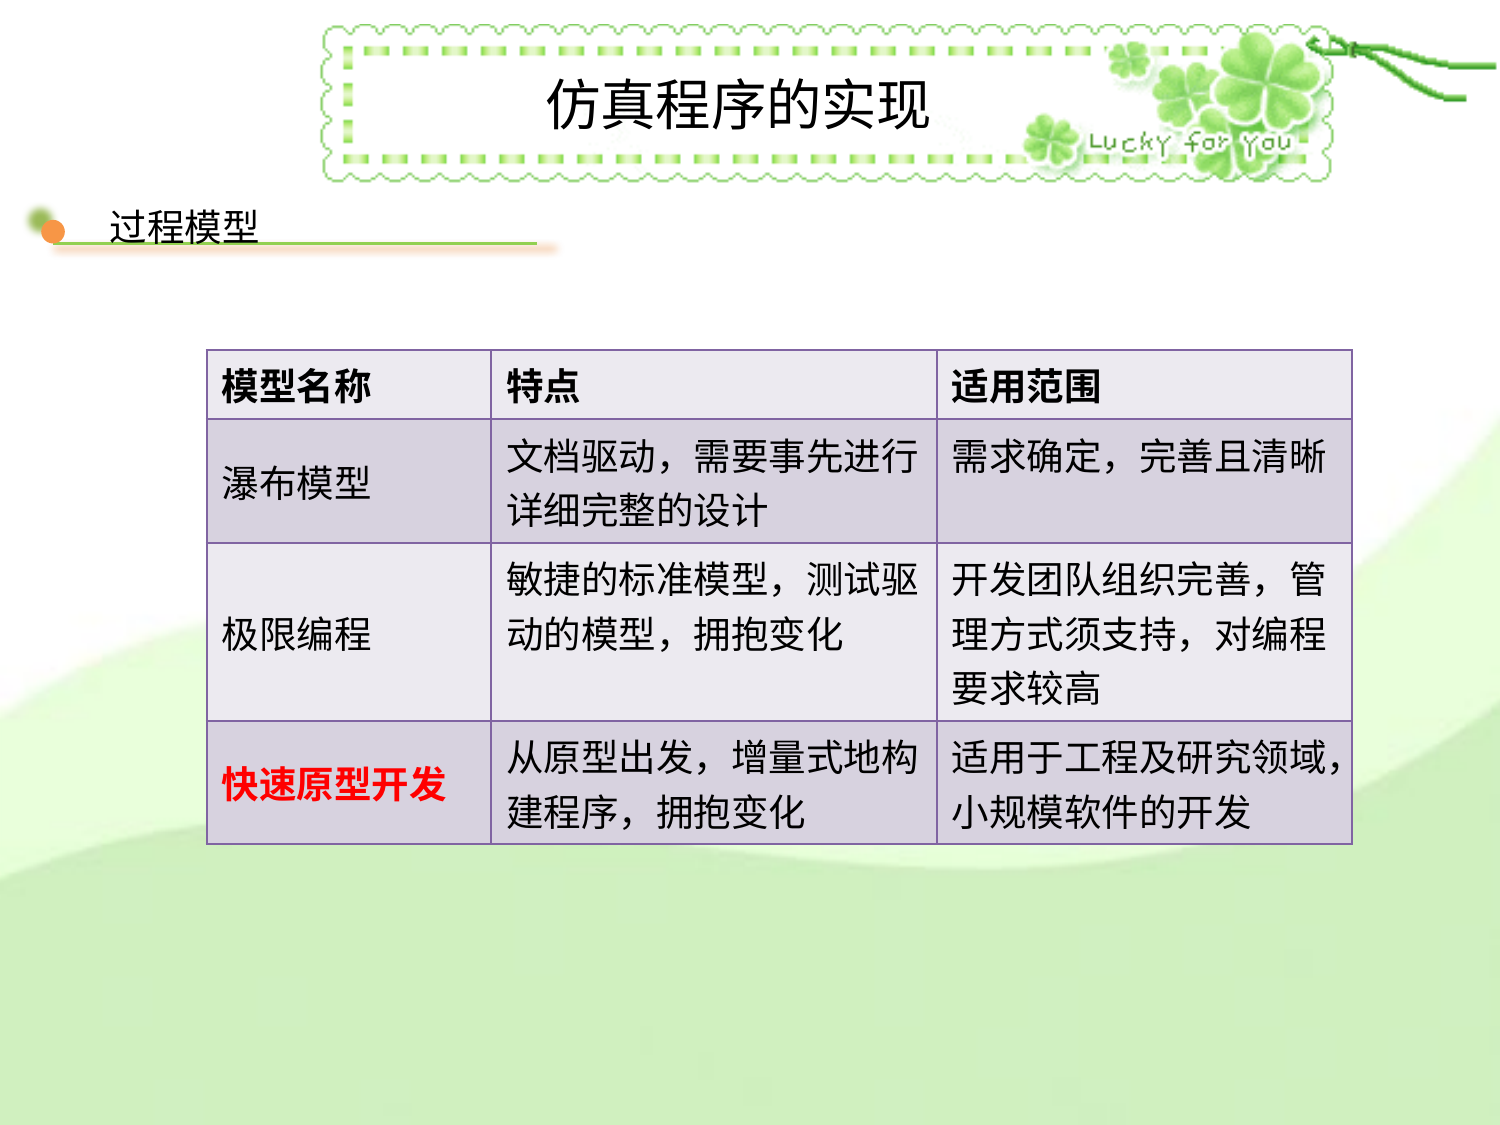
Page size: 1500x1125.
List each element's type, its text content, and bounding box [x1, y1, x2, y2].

table_cell 极限编程 [208, 544, 490, 720]
table_cell 适用于工程及研究领域，小规模软件的开发 [938, 722, 1351, 843]
list 过程模型 [94, 196, 337, 256]
picture [0, 0, 1500, 1125]
table_cell 瀑布模型 [208, 420, 490, 542]
table_header 特点 [492, 351, 936, 418]
table_cell 需求确定，完善且清晰 [938, 420, 1351, 542]
table_cell 文档驱动，需要事先进行详细完整的设计 [492, 420, 936, 542]
text_box 仿真程序的实现 [442, 54, 1035, 150]
table_cell 快速原型开发 [208, 722, 490, 843]
table_cell 敏捷的标准模型，测试驱动的模型，拥抱变化 [492, 544, 936, 720]
table_cell 开发团队组织完善，管理方式须支持，对编程要求较高 [938, 544, 1351, 720]
table_cell 从原型出发，增量式地构建程序，拥抱变化 [492, 722, 936, 843]
table_header 模型名称 [208, 351, 490, 418]
table_header 适用范围 [938, 351, 1351, 418]
